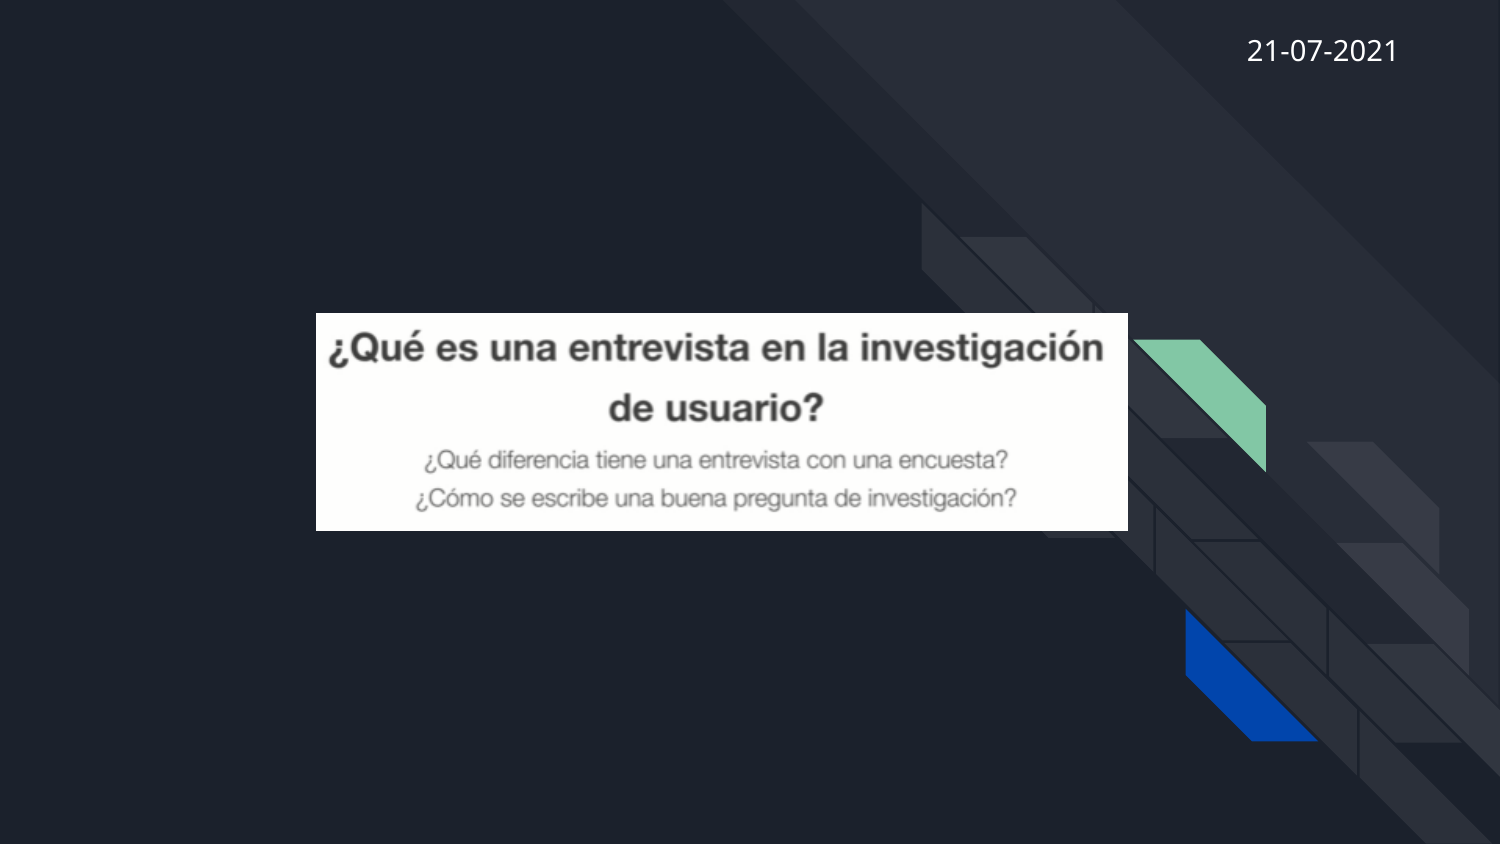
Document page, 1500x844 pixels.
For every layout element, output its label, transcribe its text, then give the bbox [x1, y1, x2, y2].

text_box 21-07-2021 [1231, 17, 1449, 83]
picture [316, 312, 1128, 531]
